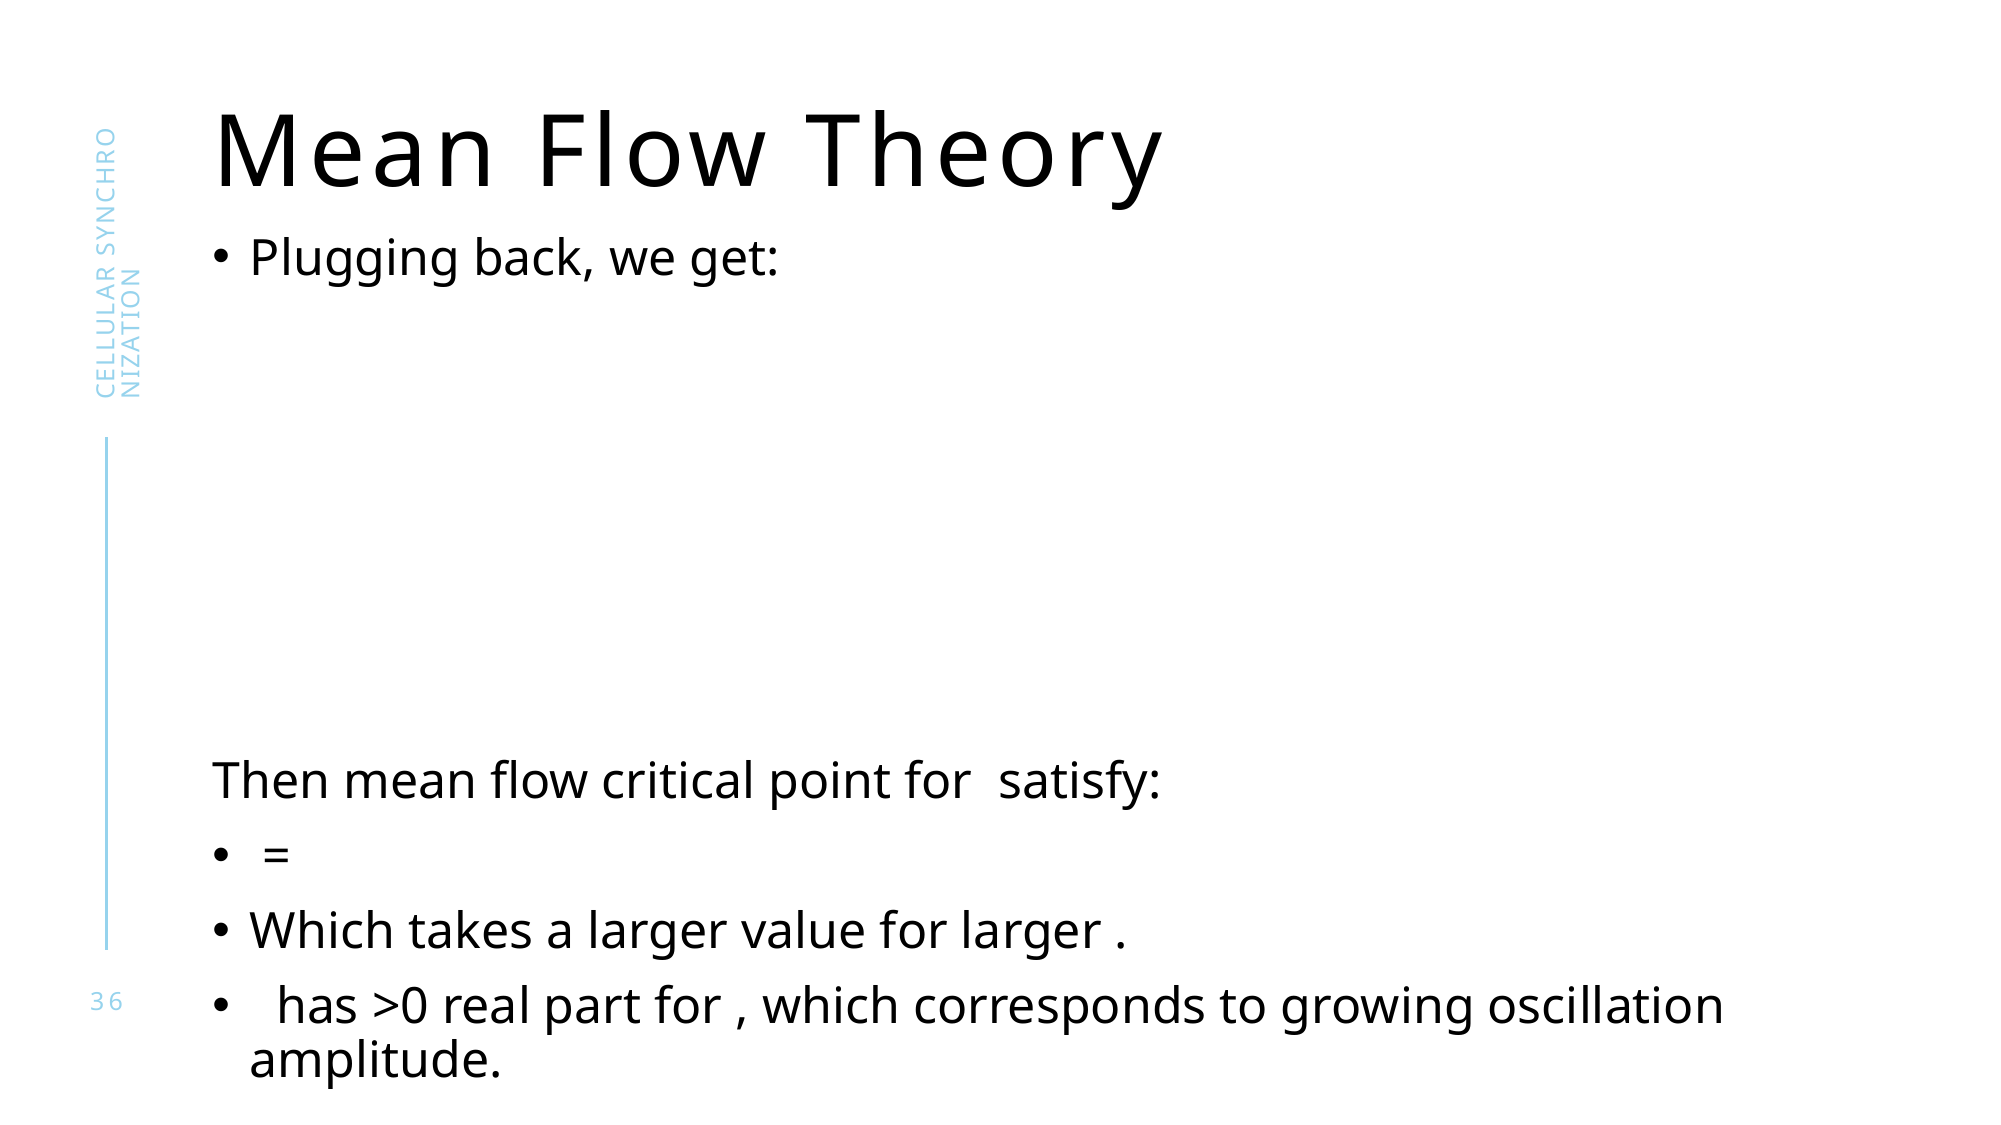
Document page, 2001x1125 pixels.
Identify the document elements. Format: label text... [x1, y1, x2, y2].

footer Cellular Synchronization [90, 107, 122, 400]
title Mean Flow Theory [212, 99, 1863, 250]
slide_number 36 [68, 987, 144, 1018]
